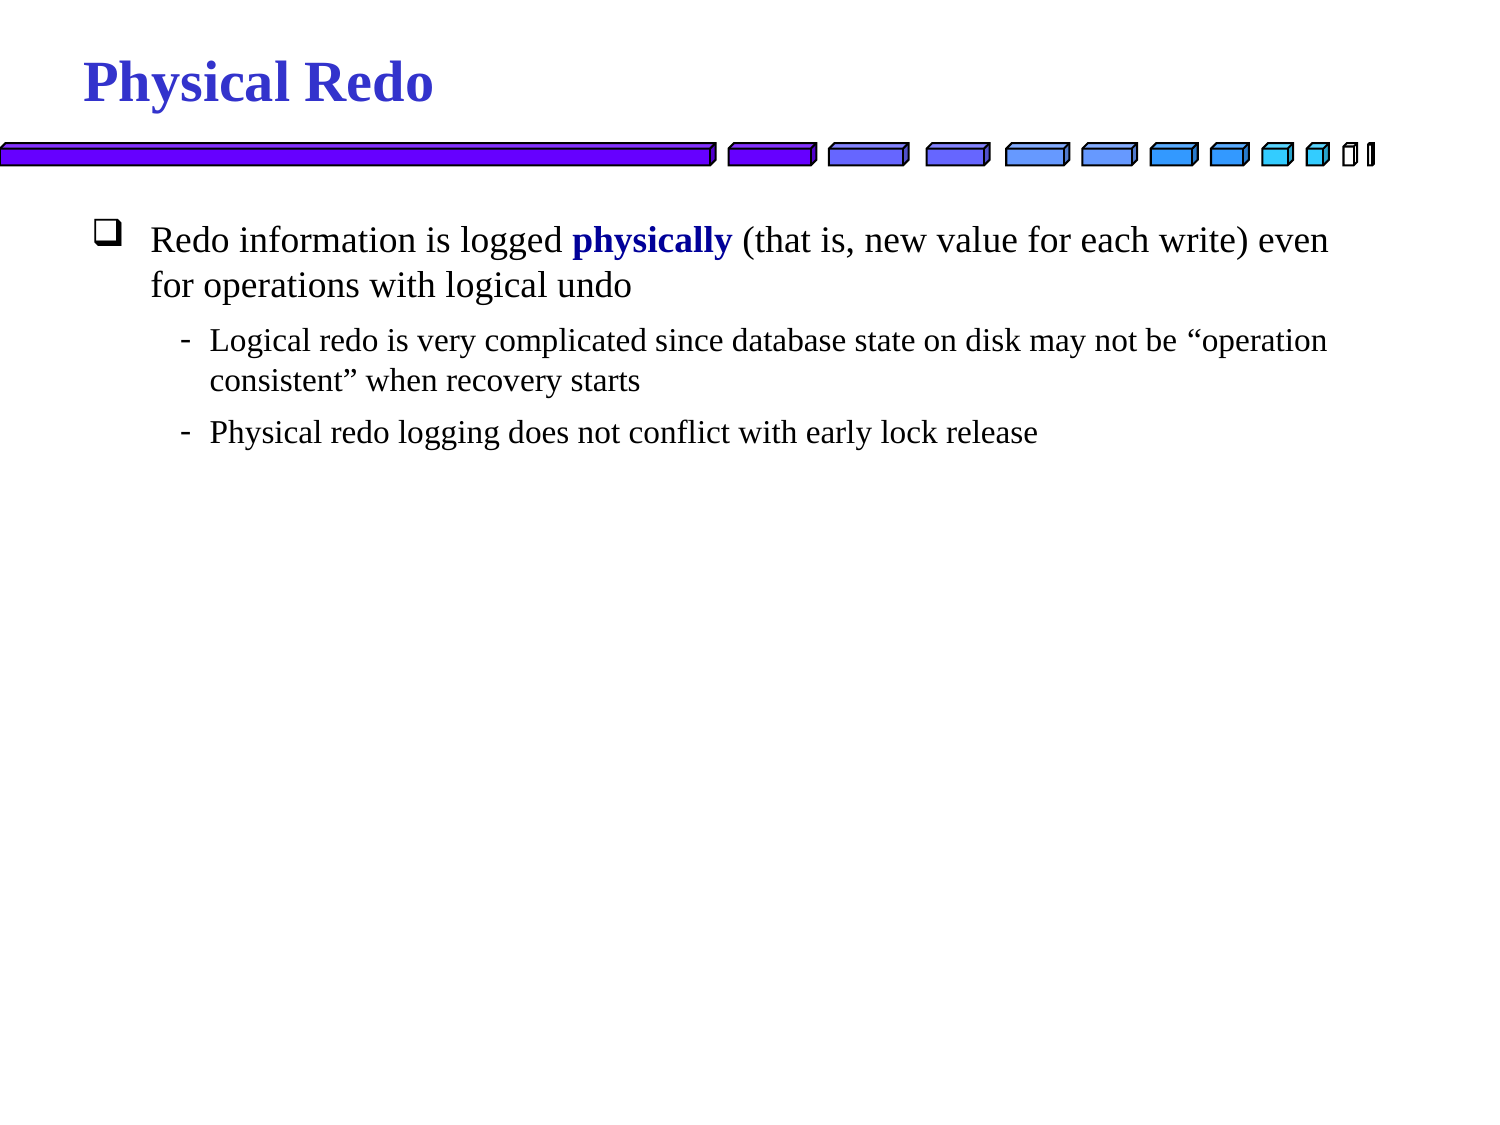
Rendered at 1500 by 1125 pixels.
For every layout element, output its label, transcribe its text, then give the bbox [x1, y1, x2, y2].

title Physical Redo [67, 18, 1433, 138]
list Redo information is logged physically (that is, new value for each write) even for operations with logical undo Logical redo is very complicated since database state on disk may not be “operation consistent” when recovery starts Physical redo logging does not conflict with early lock release [76, 208, 1370, 1059]
